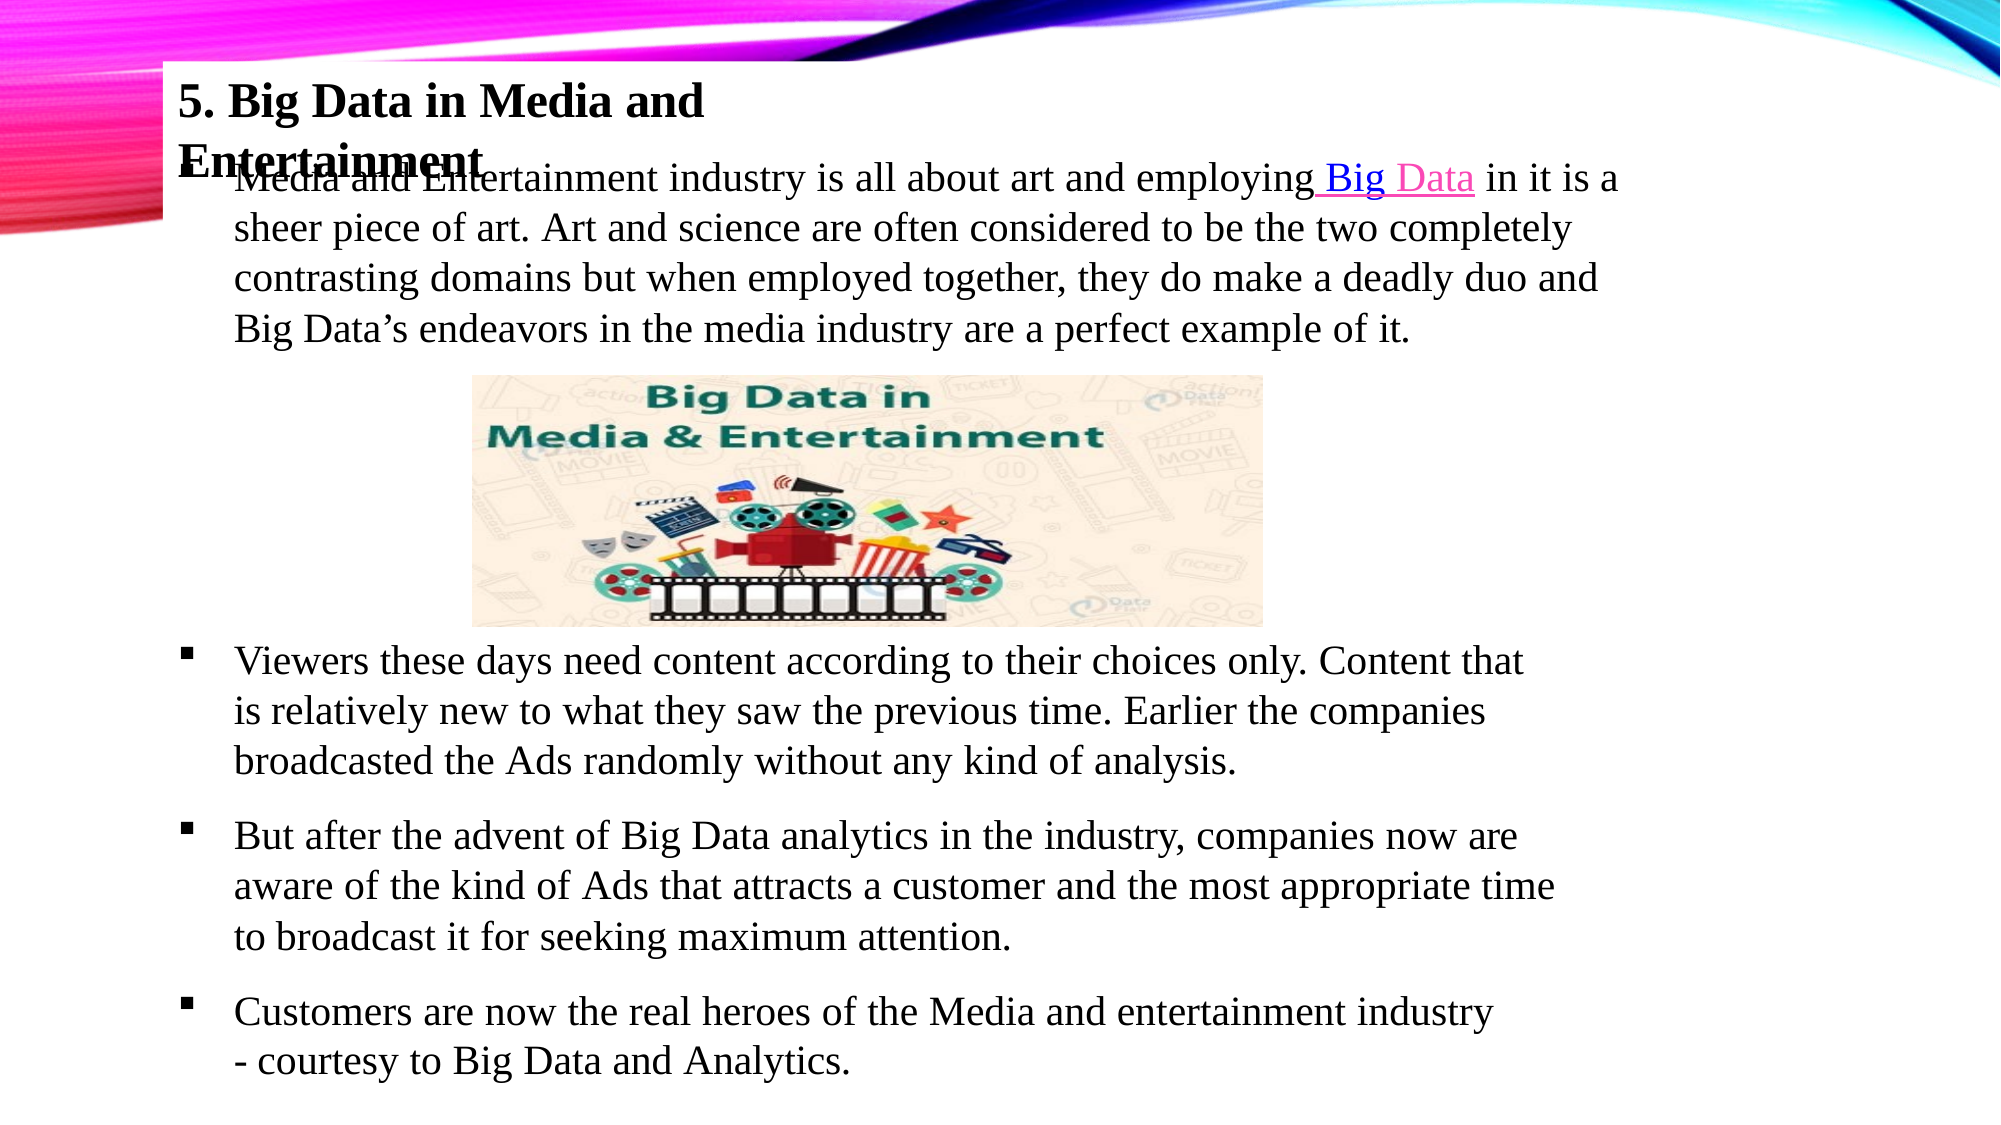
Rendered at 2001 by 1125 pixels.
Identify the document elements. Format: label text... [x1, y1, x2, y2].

picture [0, 0, 2000, 237]
text_box [162, 61, 1713, 363]
text_box Viewers these days need content according to their choices only. Content that is relatively new to what they saw the previous time. Earlier the companies broadcasted the Ads randomly without any kind of analysis. But after the advent of Big Data analytics in the industry, companies now are aware of the kind of Ads that attracts a customer and the most appropriate time to broadcast it for seeking maximum attention. Customers are now the real heroes of the Media and entertainment industry - courtesy to Big Data and Analytics. [175, 631, 1591, 1084]
text_box Media and Entertainment industry is all about art and employing Big Data in it is a sheer piece of art. Art and science are often considered to be the two completely contrasting domains but when employed together, they do make a deadly duo and Big Data’s endeavors in the media industry are a perfect example of it. [175, 148, 1666, 351]
picture [472, 374, 1263, 628]
title 5. Big Data in Media and Entertainment [175, 65, 1008, 148]
